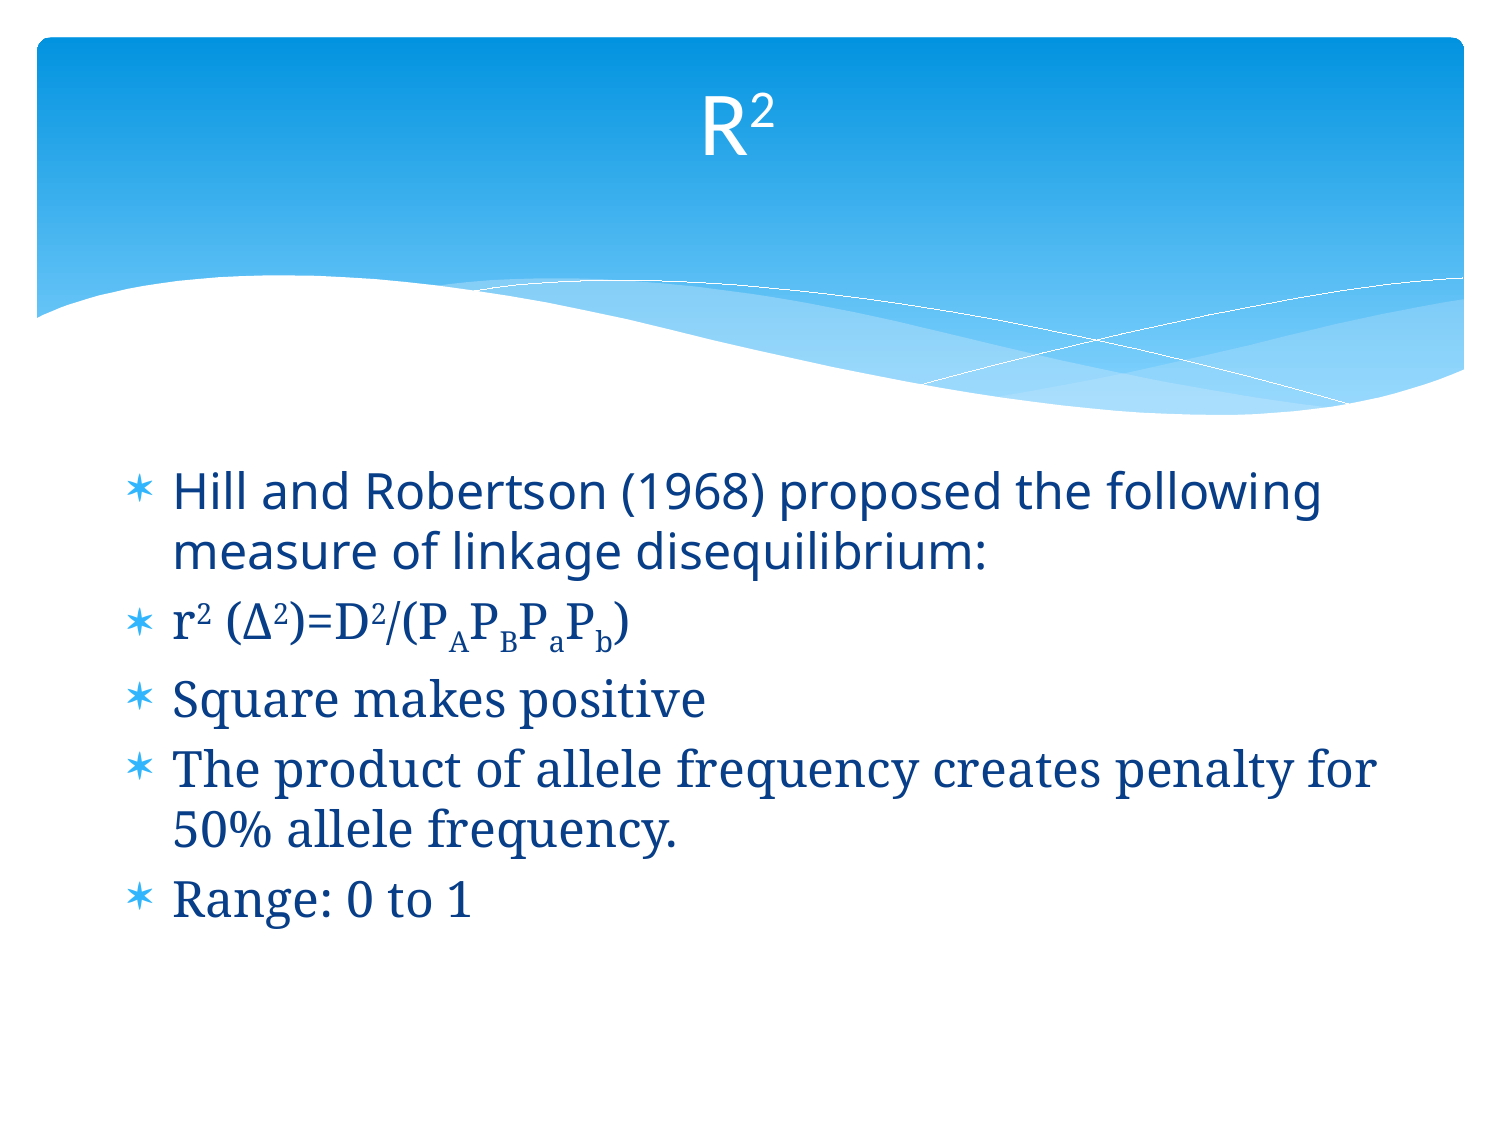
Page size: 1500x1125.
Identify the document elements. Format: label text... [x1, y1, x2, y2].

list Hill and Robertson (1968) proposed the following measure of linkage disequilibrium: r2 (Δ2)=D2/(PAPBPaPb) Square makes positive The product of allele frequency creates penalty for 50% allele frequency. Range: 0 to 1 [112, 452, 1463, 1100]
title R2 [62, 0, 1413, 238]
